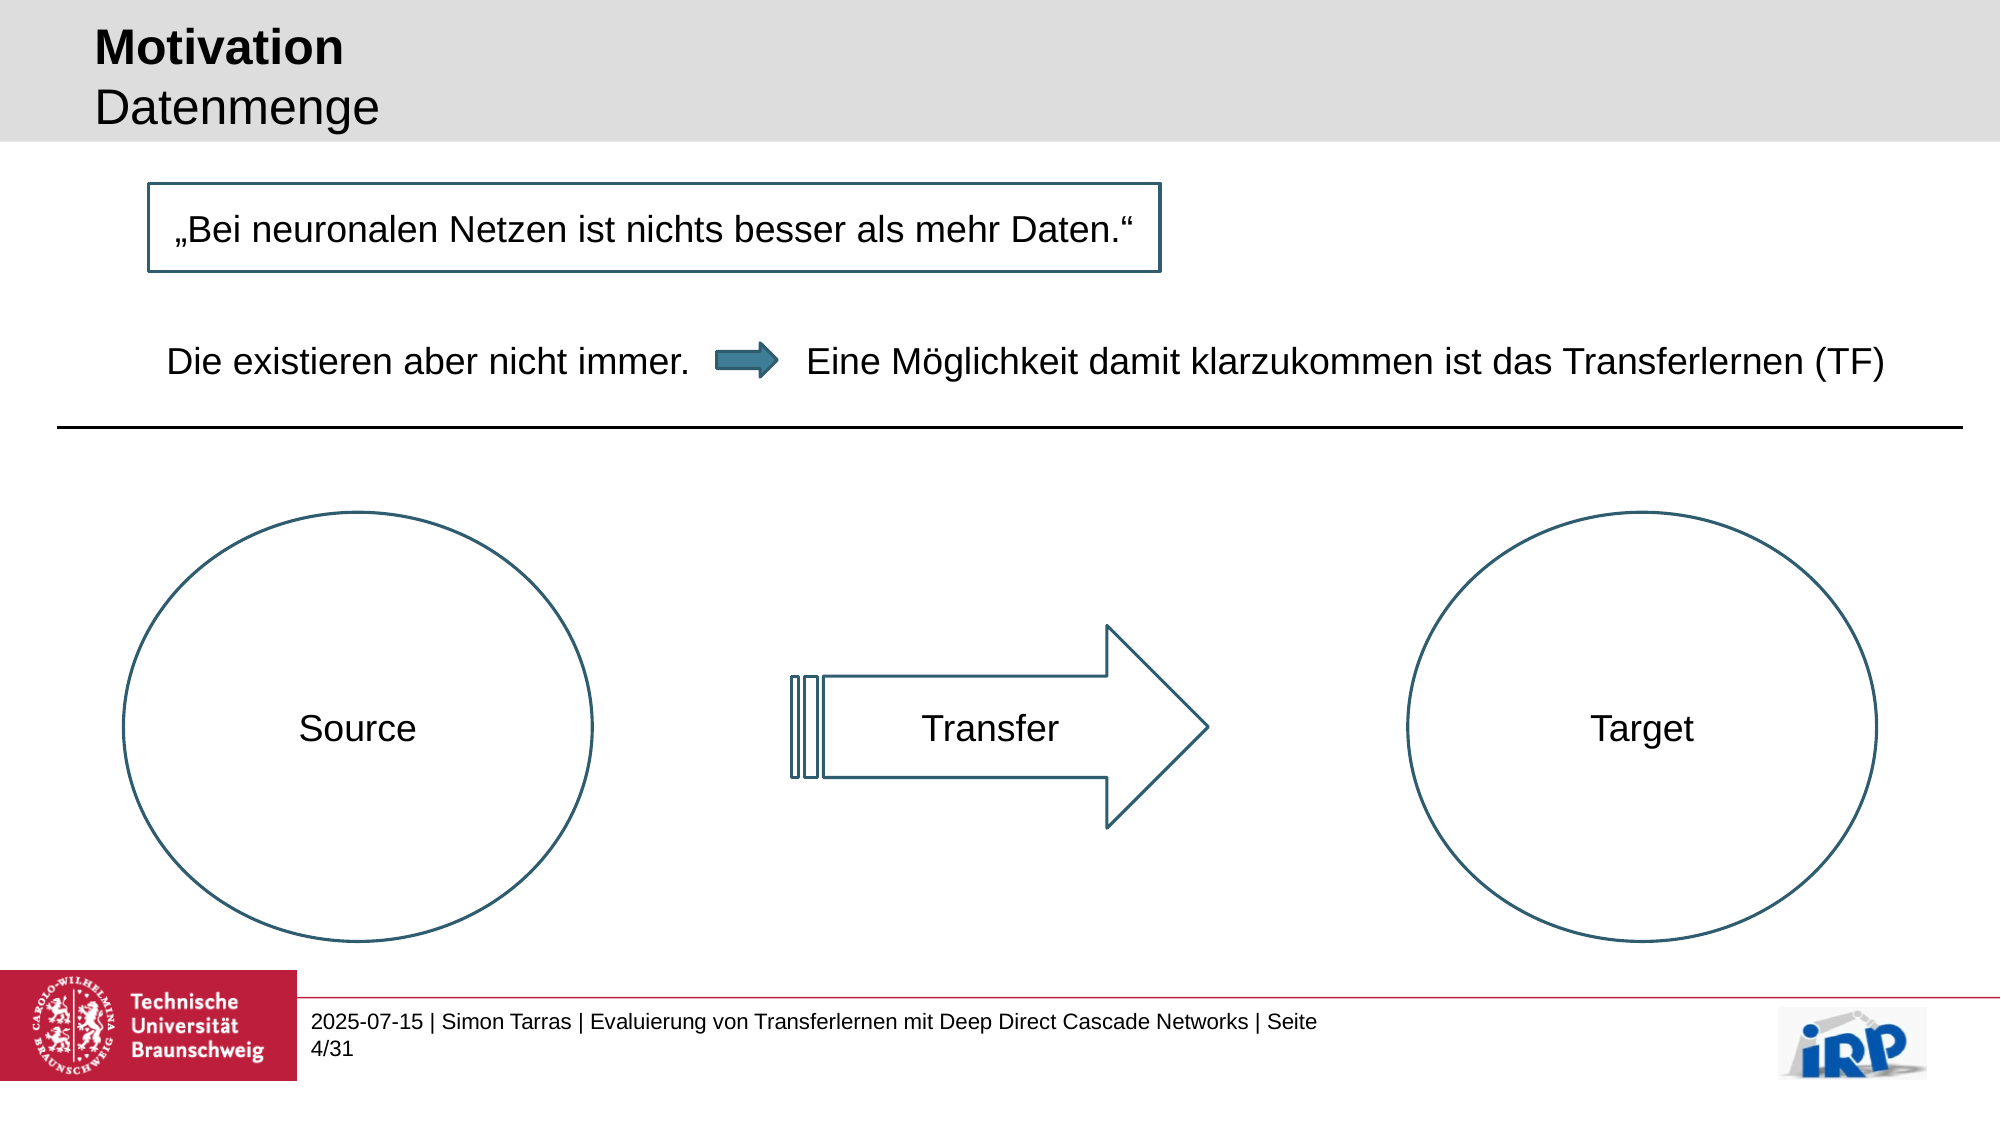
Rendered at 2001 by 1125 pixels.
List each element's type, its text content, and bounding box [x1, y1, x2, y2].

text_box Transfer [821, 624, 1210, 830]
text_box Eine Möglichkeit damit klarzukommen ist das Transferlernen (TF) [791, 329, 1901, 390]
text_box Target [1406, 510, 1879, 944]
text_box Transfer [790, 675, 800, 779]
text_box Die existieren aber nicht immer. [151, 329, 706, 390]
text_box Source [121, 510, 594, 944]
text_box „Bei neuronalen Netzen ist nichts besser als mehr Daten.“ [147, 182, 1162, 273]
picture [0, 970, 297, 1081]
text_box Transfer [803, 675, 819, 779]
title Motivation Datenmenge [94, 17, 1927, 135]
picture [1778, 1007, 1927, 1080]
text_box [715, 341, 779, 379]
